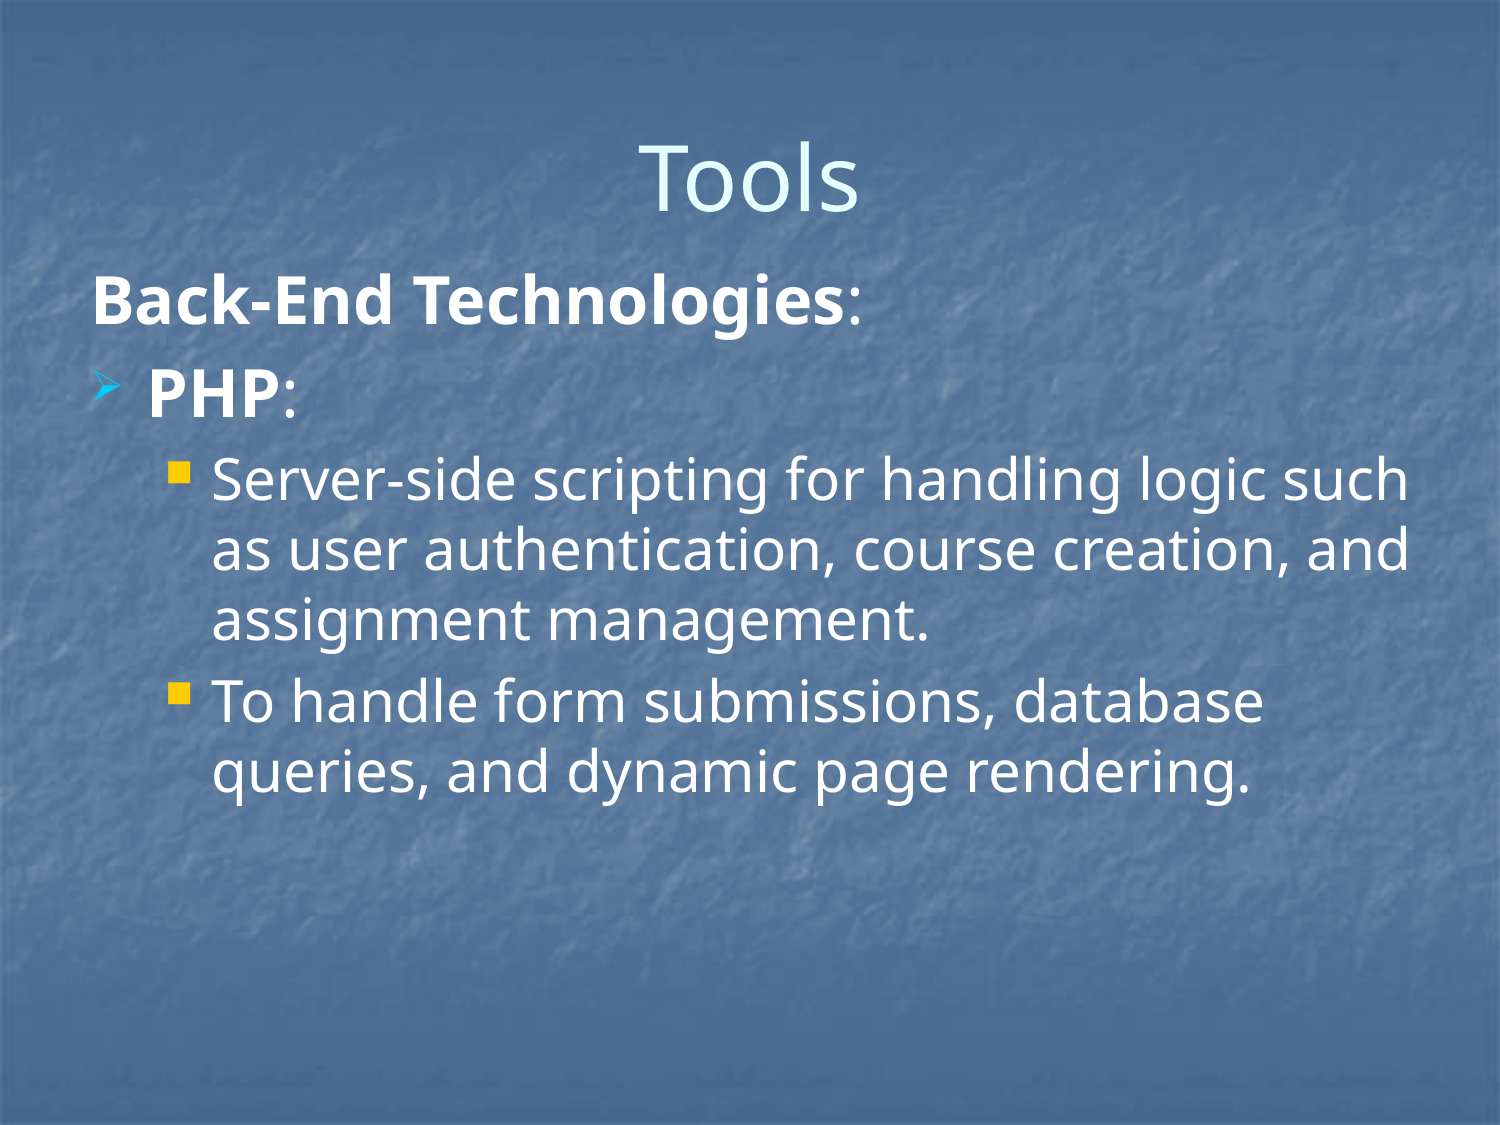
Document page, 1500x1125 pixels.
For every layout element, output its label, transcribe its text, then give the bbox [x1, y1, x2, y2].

title Tools [74, 62, 1426, 249]
list Back-End Technologies: PHP: Server-side scripting for handling logic such as user authentication, course creation, and assignment management. To handle form submissions, database queries, and dynamic page rendering. [74, 249, 1451, 1125]
